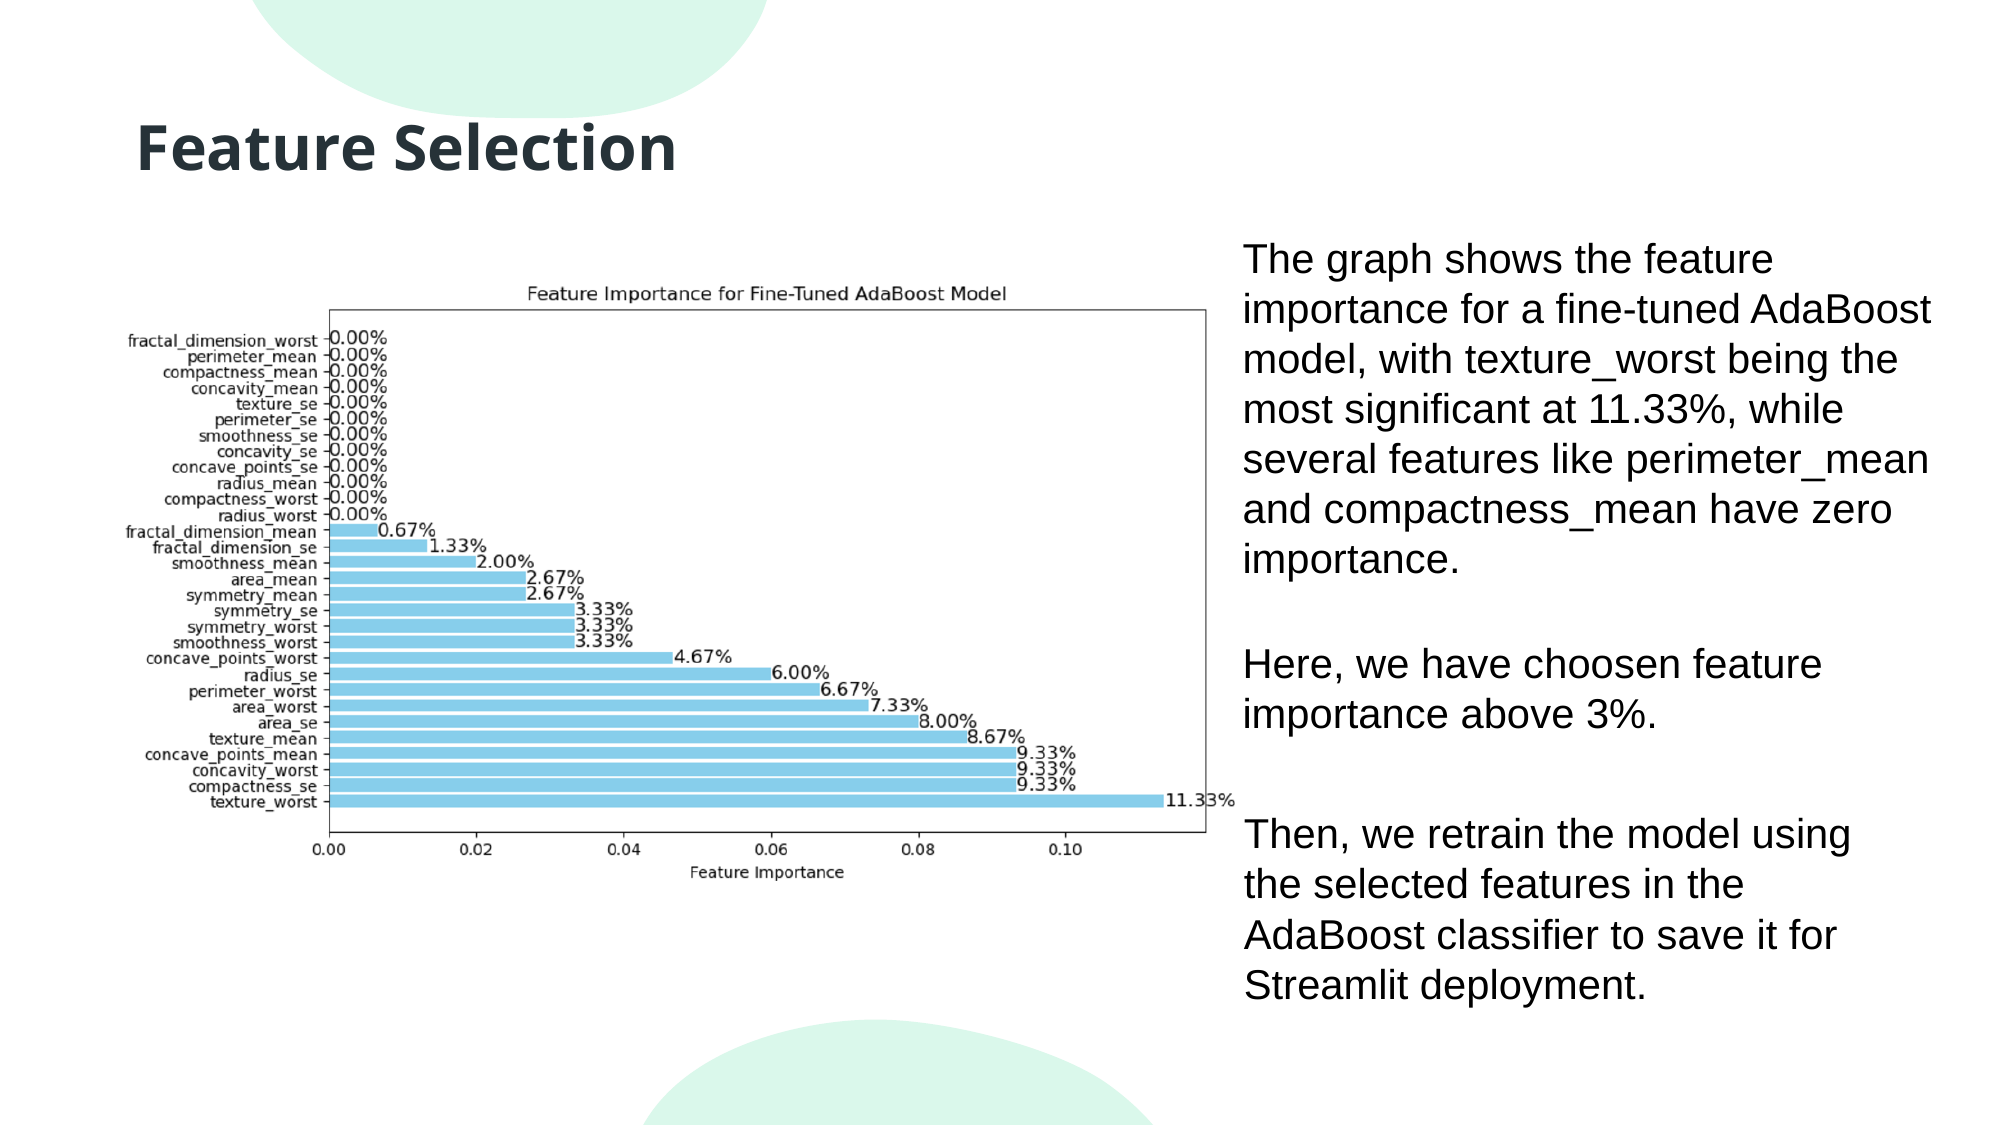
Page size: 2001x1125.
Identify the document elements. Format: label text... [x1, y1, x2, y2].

picture [120, 271, 1244, 881]
text_box Feature Selection [120, 84, 1613, 198]
text_box Here, we have choosen feature importance above 3%. [1249, 629, 1916, 744]
text_box The graph shows the feature importance for a fine-tuned AdaBoost model, with texture_worst being the most significant at 11.33%, while several features like perimeter_mean and compactness_mean have zero importance. [1227, 224, 1957, 590]
text_box Then, we retrain the model using the selected features in the AdaBoost classifier to save it for Streamlit deployment. [1229, 799, 1917, 1015]
